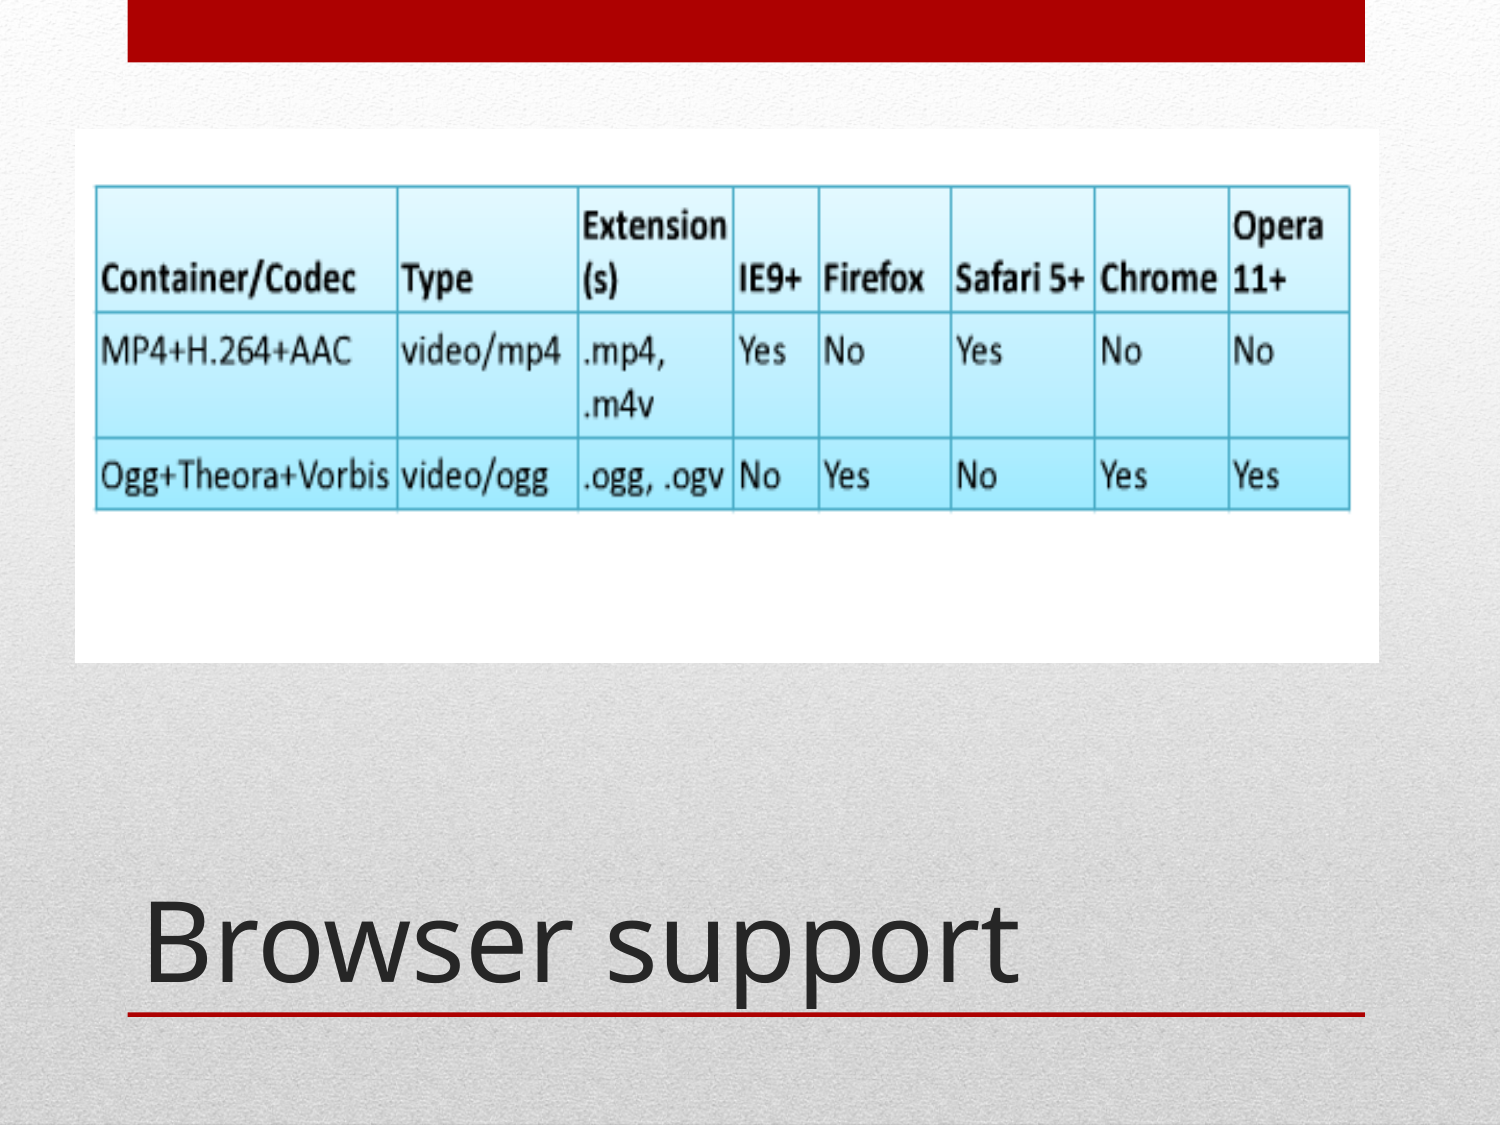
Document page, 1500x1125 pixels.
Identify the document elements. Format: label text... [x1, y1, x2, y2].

title Browser support [125, 750, 1238, 1013]
picture [74, 128, 1380, 664]
